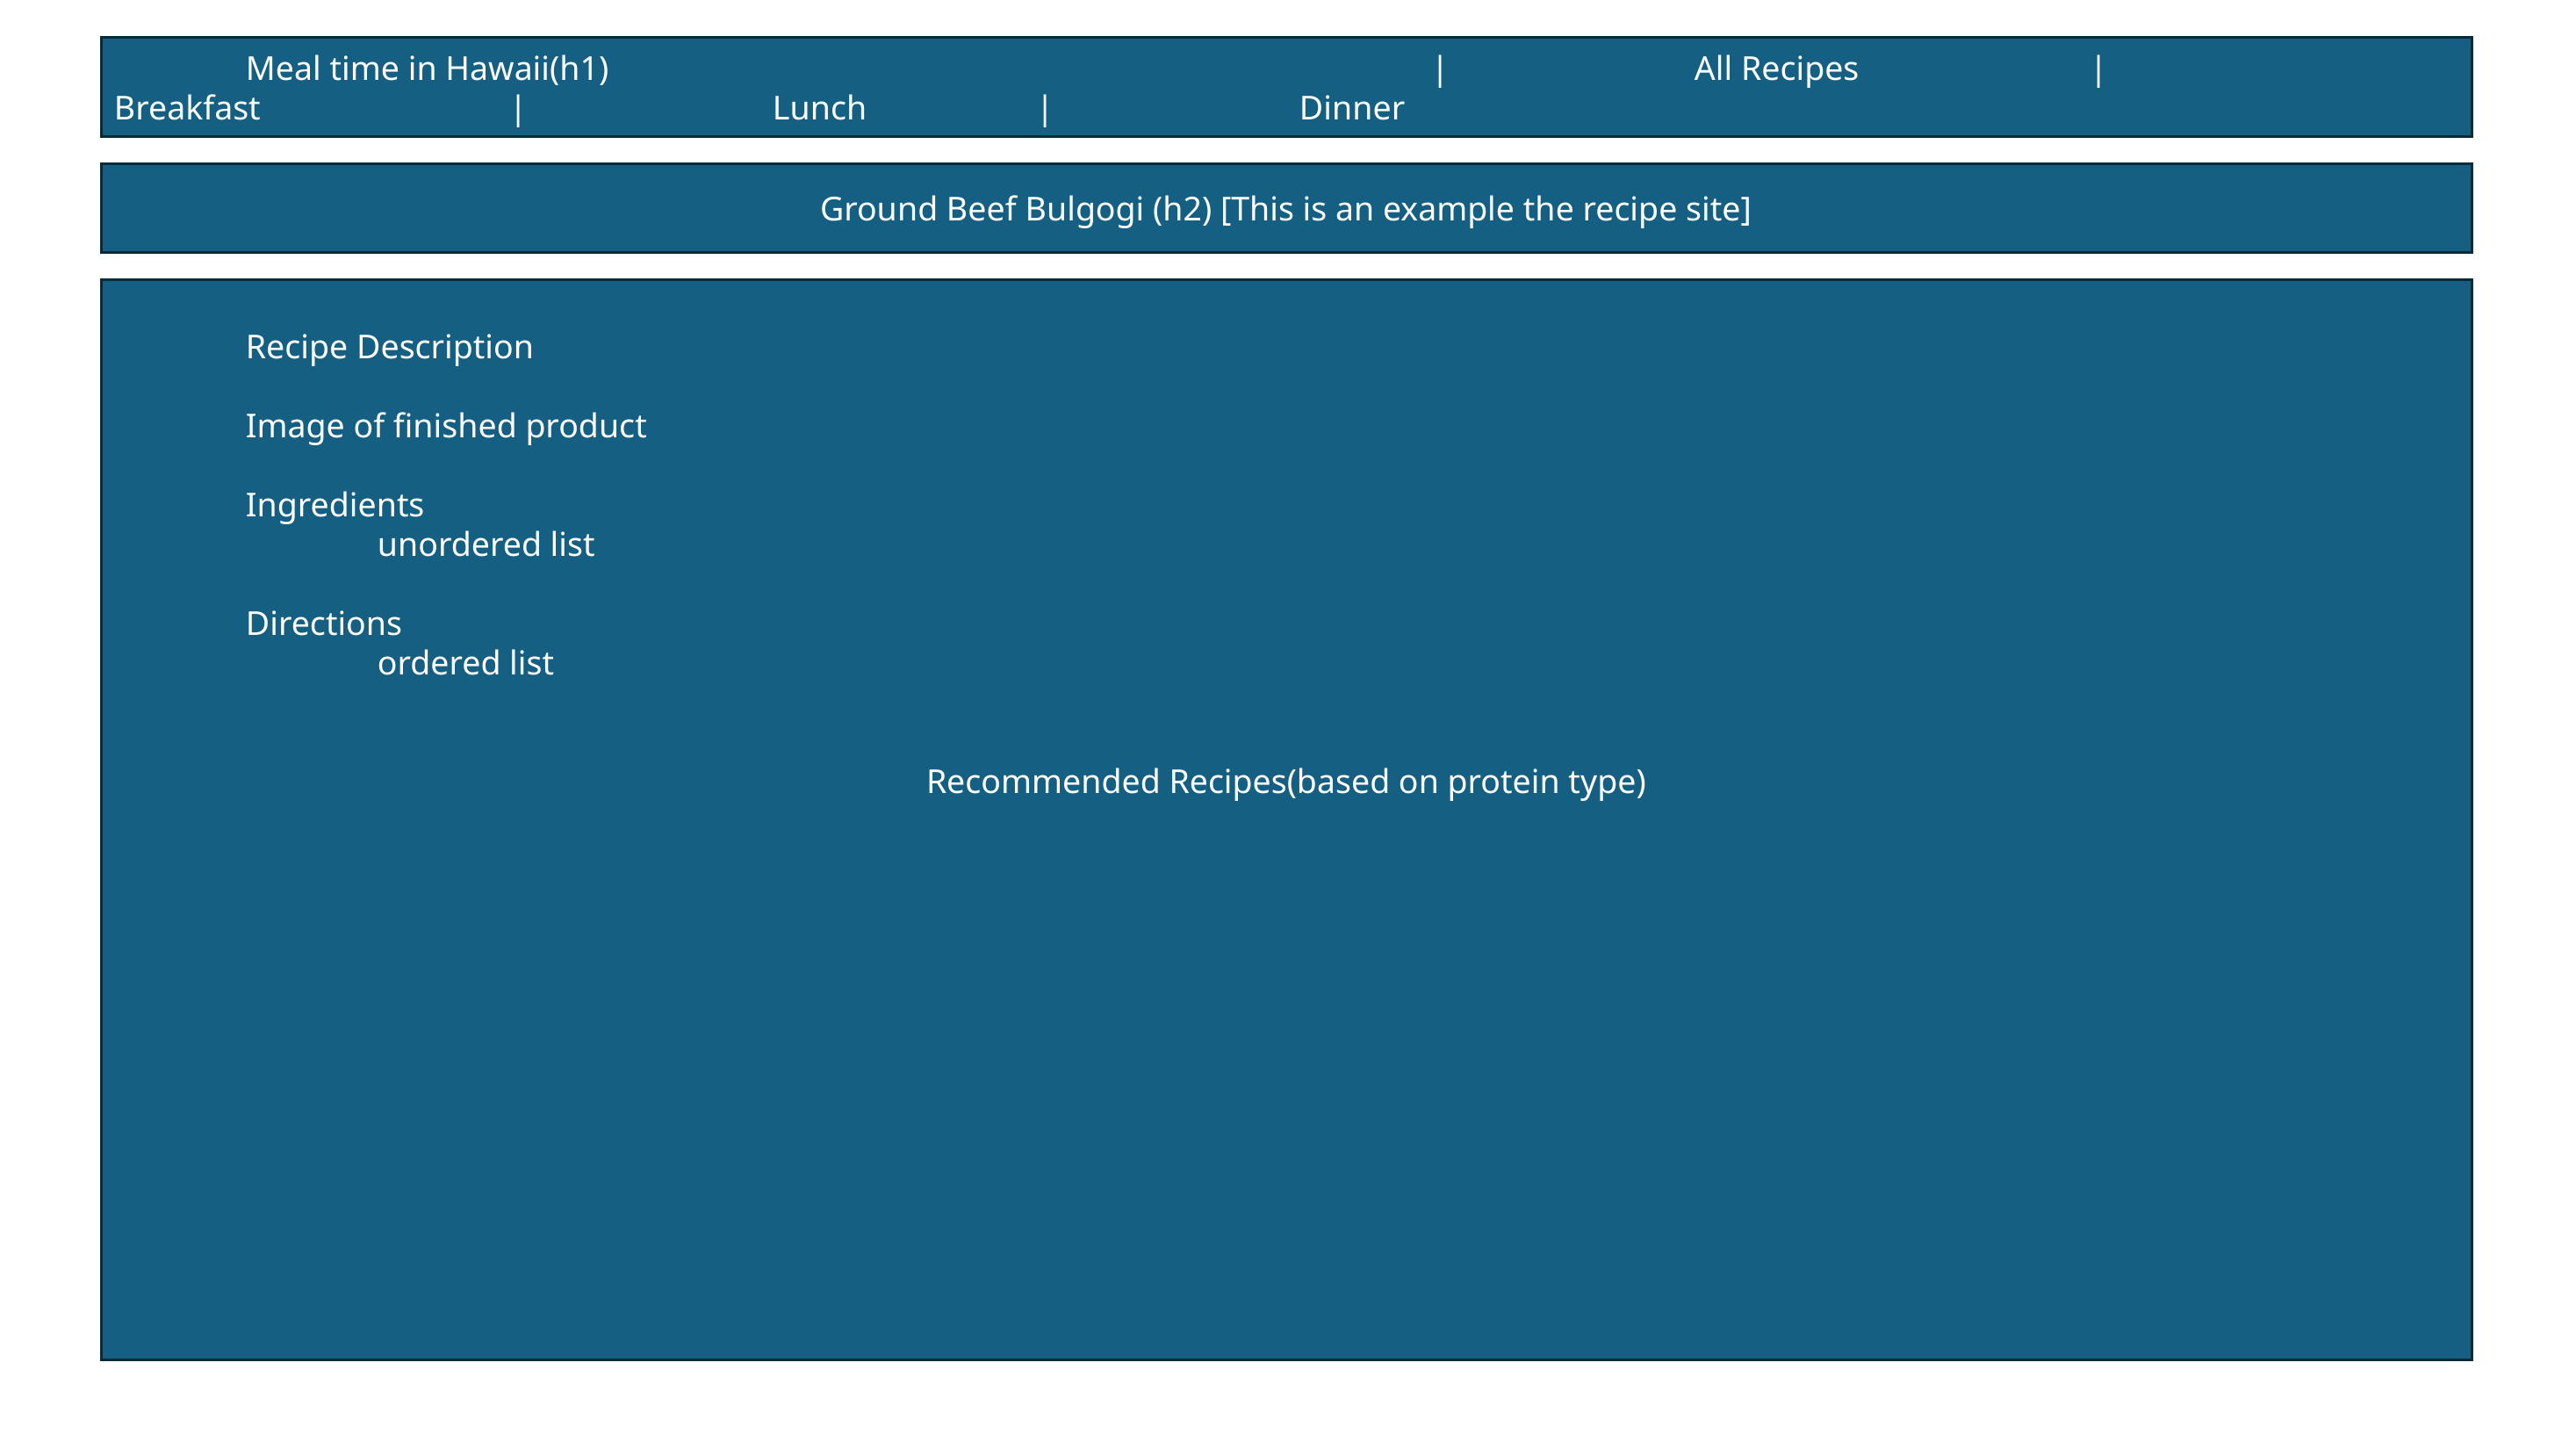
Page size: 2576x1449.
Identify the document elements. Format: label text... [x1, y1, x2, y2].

text_box Ground Beef Bulgogi (h2) [This is an example the recipe site] [100, 162, 2473, 254]
text_box Meal time in Hawaii(h1) | All Recipes | Breakfast | Lunch | Dinner [100, 36, 2473, 138]
text_box Recipe Description Image of finished product Ingredients unordered list Directions ordered list Recommended Recipes(based on protein type) [100, 278, 2473, 1361]
